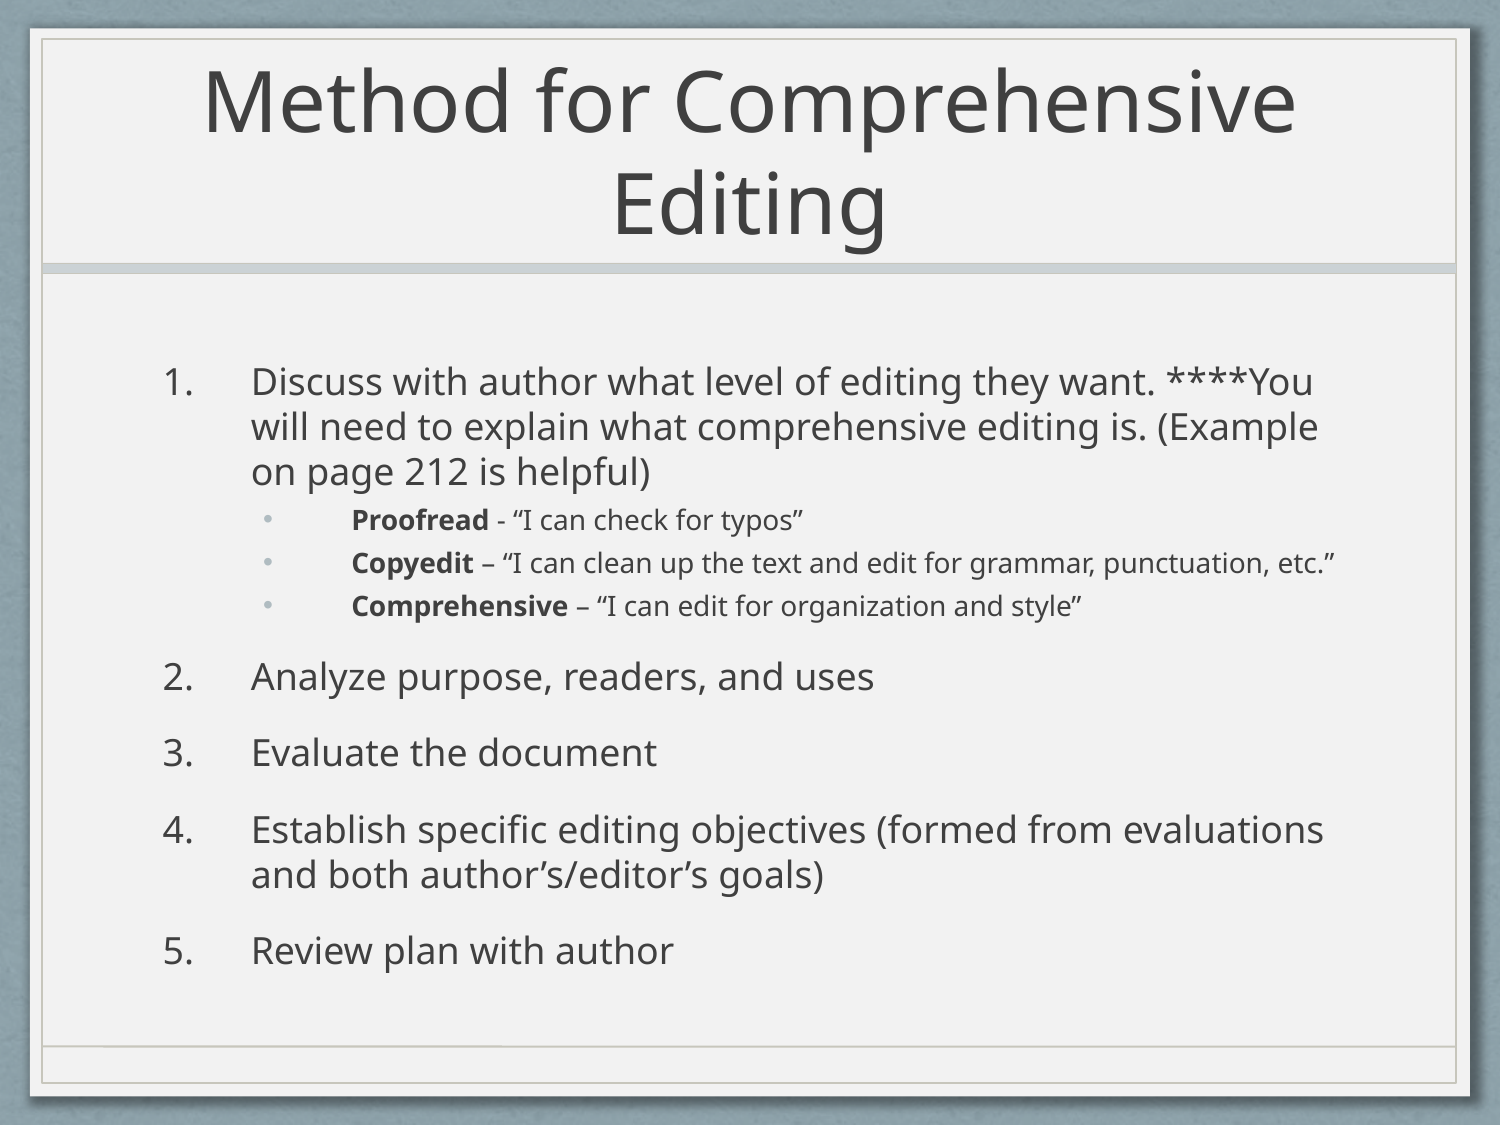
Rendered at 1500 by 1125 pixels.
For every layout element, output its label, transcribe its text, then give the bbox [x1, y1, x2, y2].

title Method for Comprehensive Editing [147, 40, 1353, 260]
list Discuss with author what level of editing they want. ****You will need to explain what comprehensive editing is. (Example on page 212 is helpful) Proofread - “I can check for typos” Copyedit – “I can clean up the text and edit for grammar, punctuation, etc.” Comprehensive – “I can edit for organization and style” Analyze purpose, readers, and uses Evaluate the document Establish specific editing objectives (formed from evaluations and both author’s/editor’s goals) Review plan with author [147, 350, 1353, 995]
